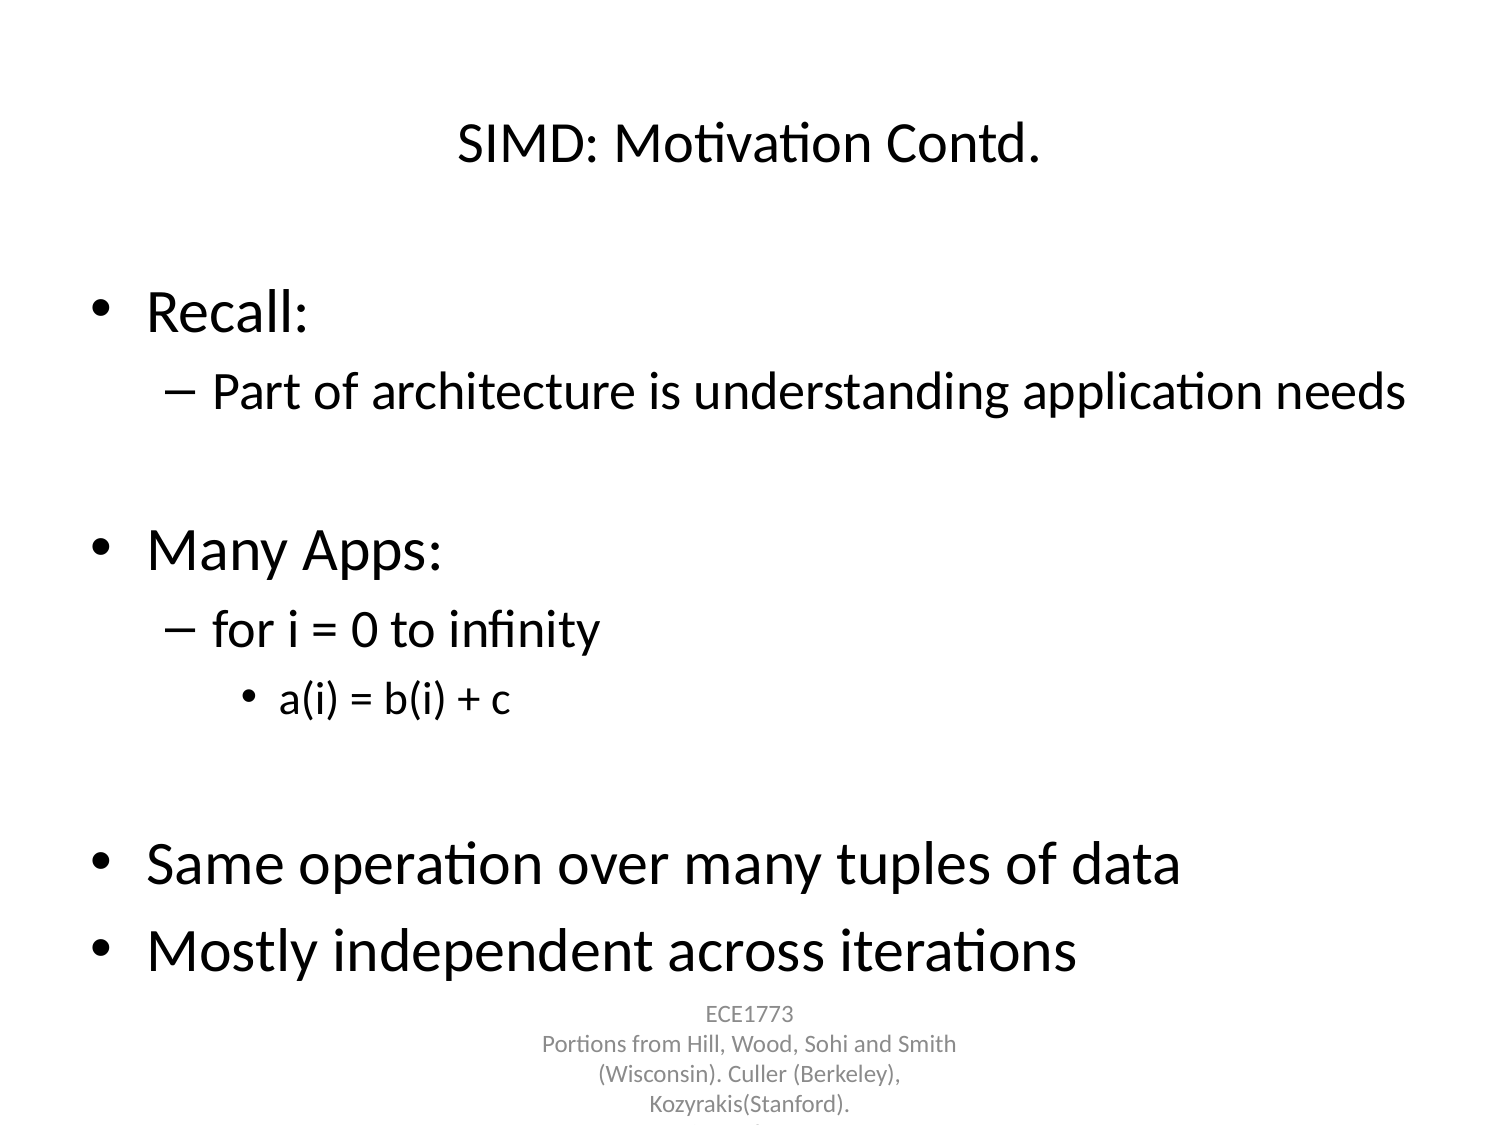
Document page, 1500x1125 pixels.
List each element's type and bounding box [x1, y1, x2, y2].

title [75, 45, 1425, 233]
list [75, 262, 1425, 1005]
footer [512, 1042, 988, 1103]
